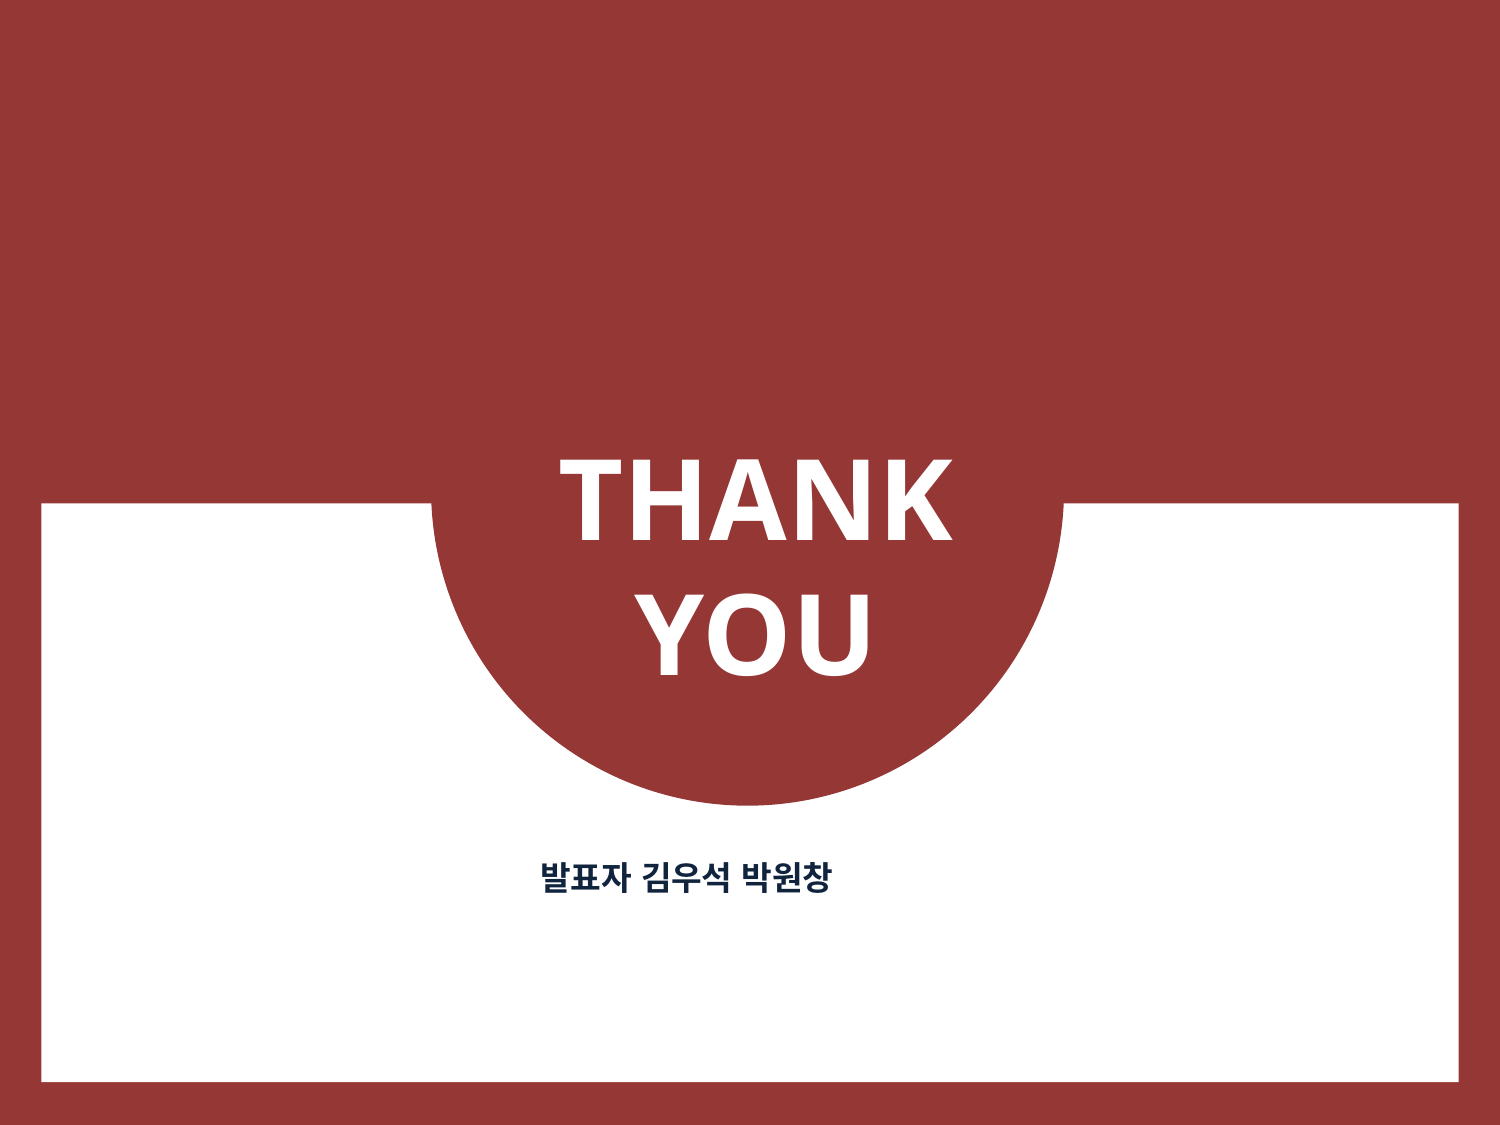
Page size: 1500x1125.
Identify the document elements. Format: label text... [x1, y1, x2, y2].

text_box [428, 170, 1059, 580]
text_box THANK YOU [442, 420, 1069, 706]
text_box [39, 501, 1461, 1084]
text_box 발표자 김우석 박원창 [525, 849, 975, 905]
text_box [514, 706, 981, 808]
